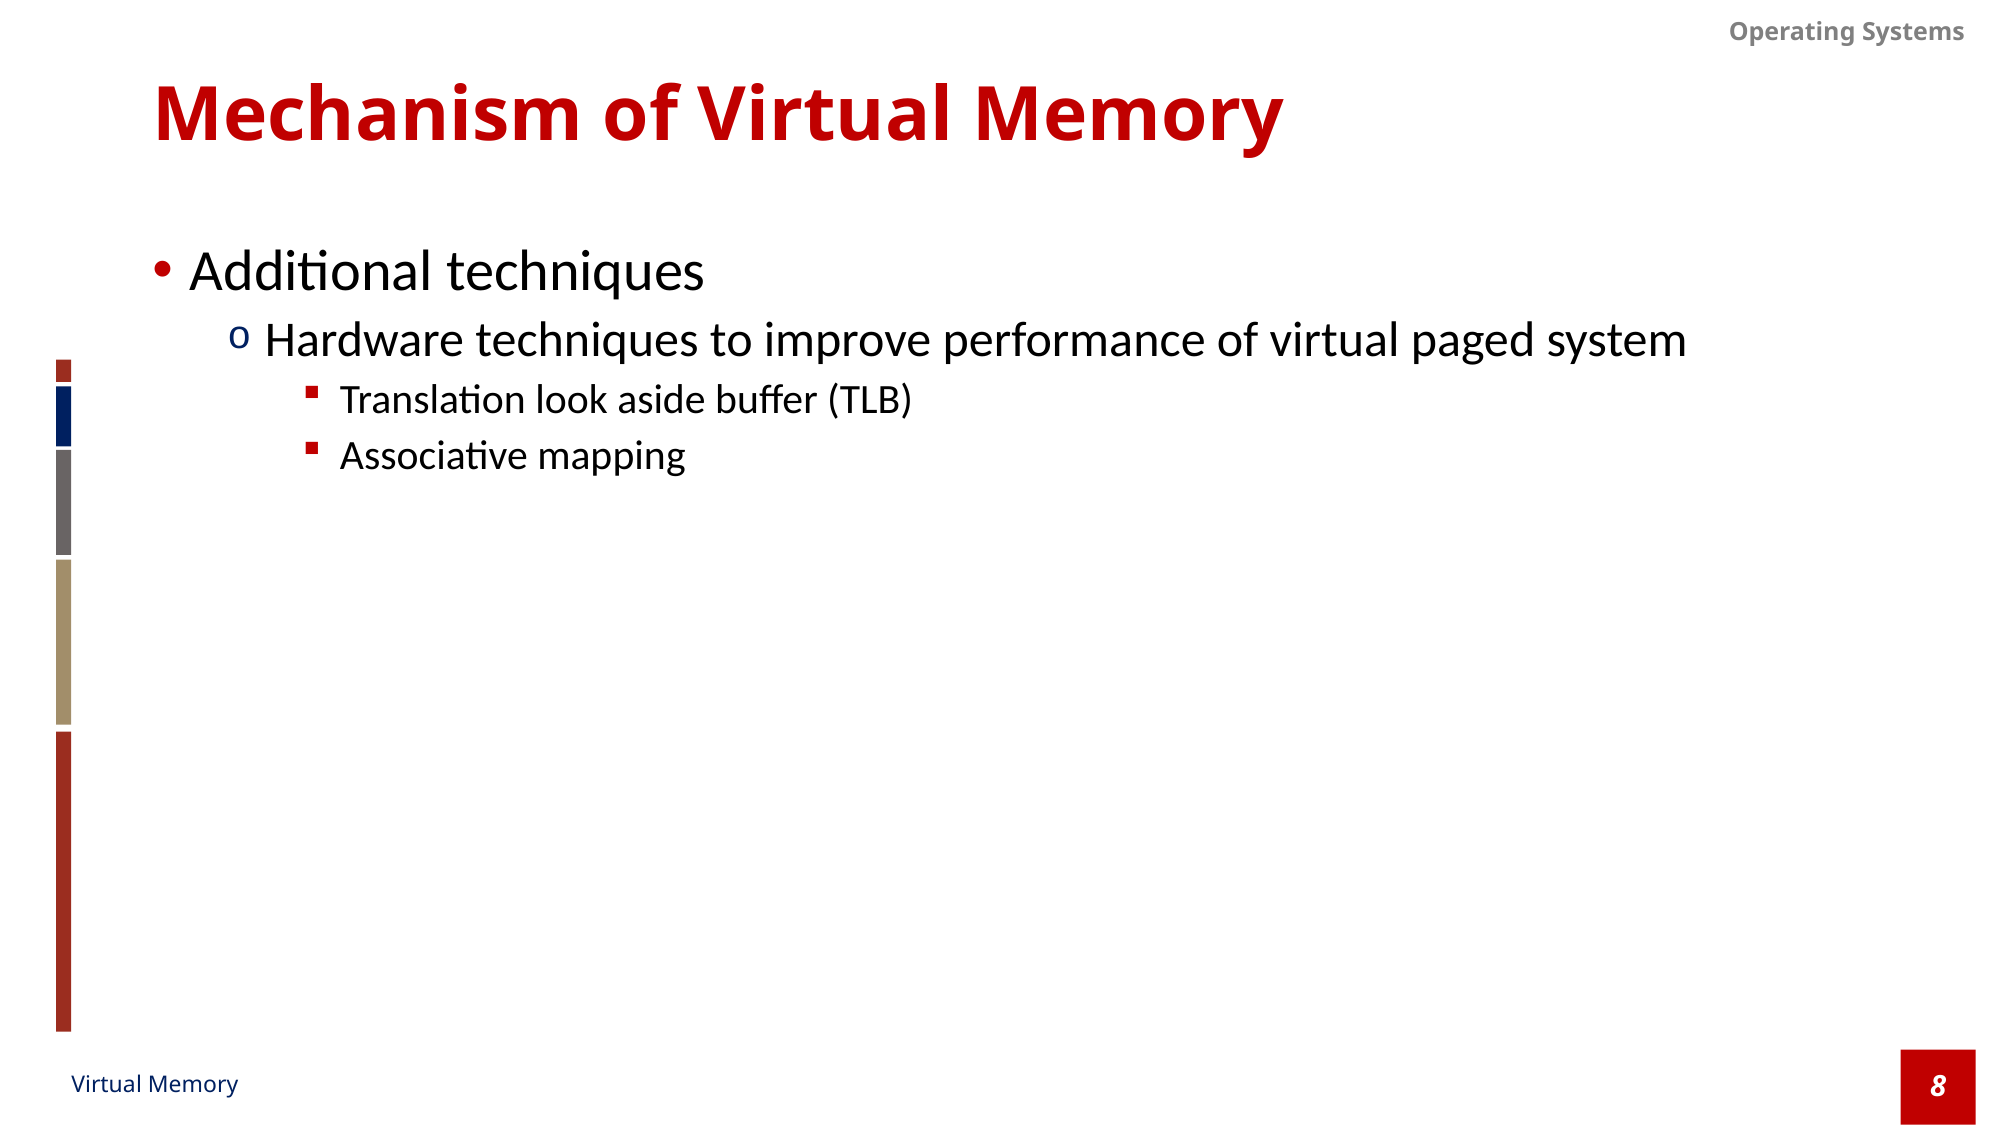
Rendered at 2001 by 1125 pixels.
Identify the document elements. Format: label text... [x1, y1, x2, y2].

list Additional techniques Hardware techniques to improve performance of virtual paged system Translation look aside buffer (TLB) Associative mapping [137, 232, 1863, 1043]
title Mechanism of Virtual Memory [137, 7, 1863, 226]
